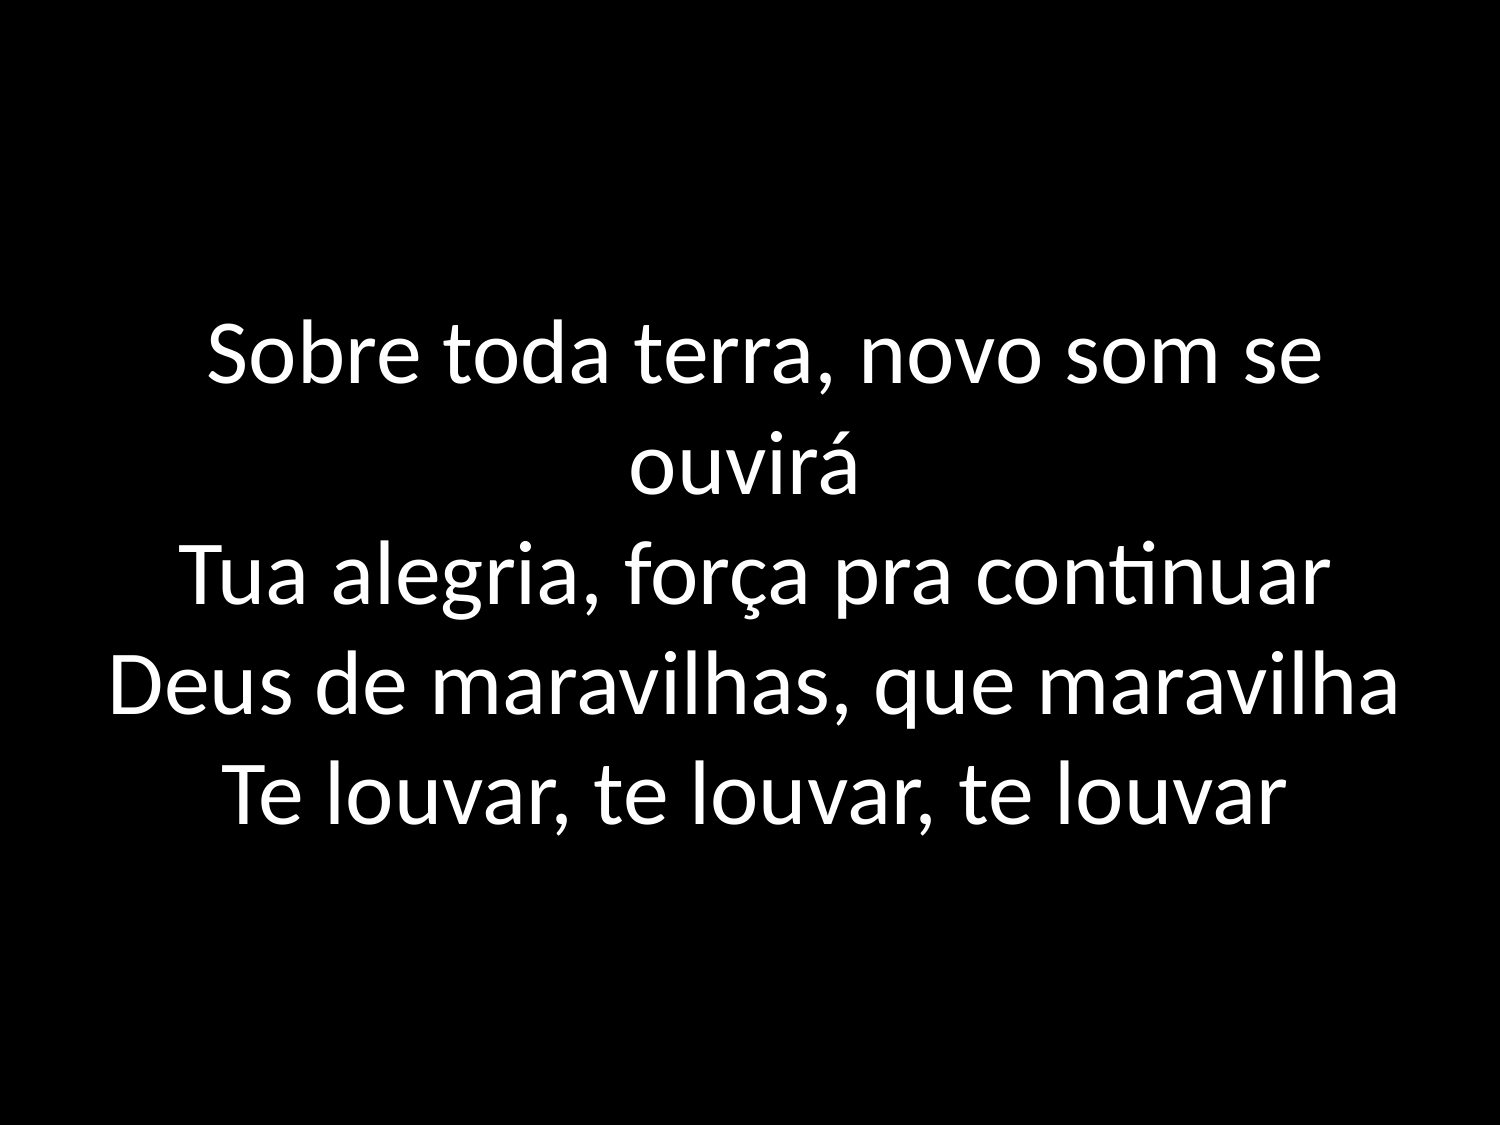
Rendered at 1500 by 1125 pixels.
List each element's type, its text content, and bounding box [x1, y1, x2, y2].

title Sobre toda terra, novo som se ouvirá Tua alegria, força pra continuar Deus de maravilhas, que maravilha Te louvar, te louvar, te louvar [58, 45, 1454, 1090]
